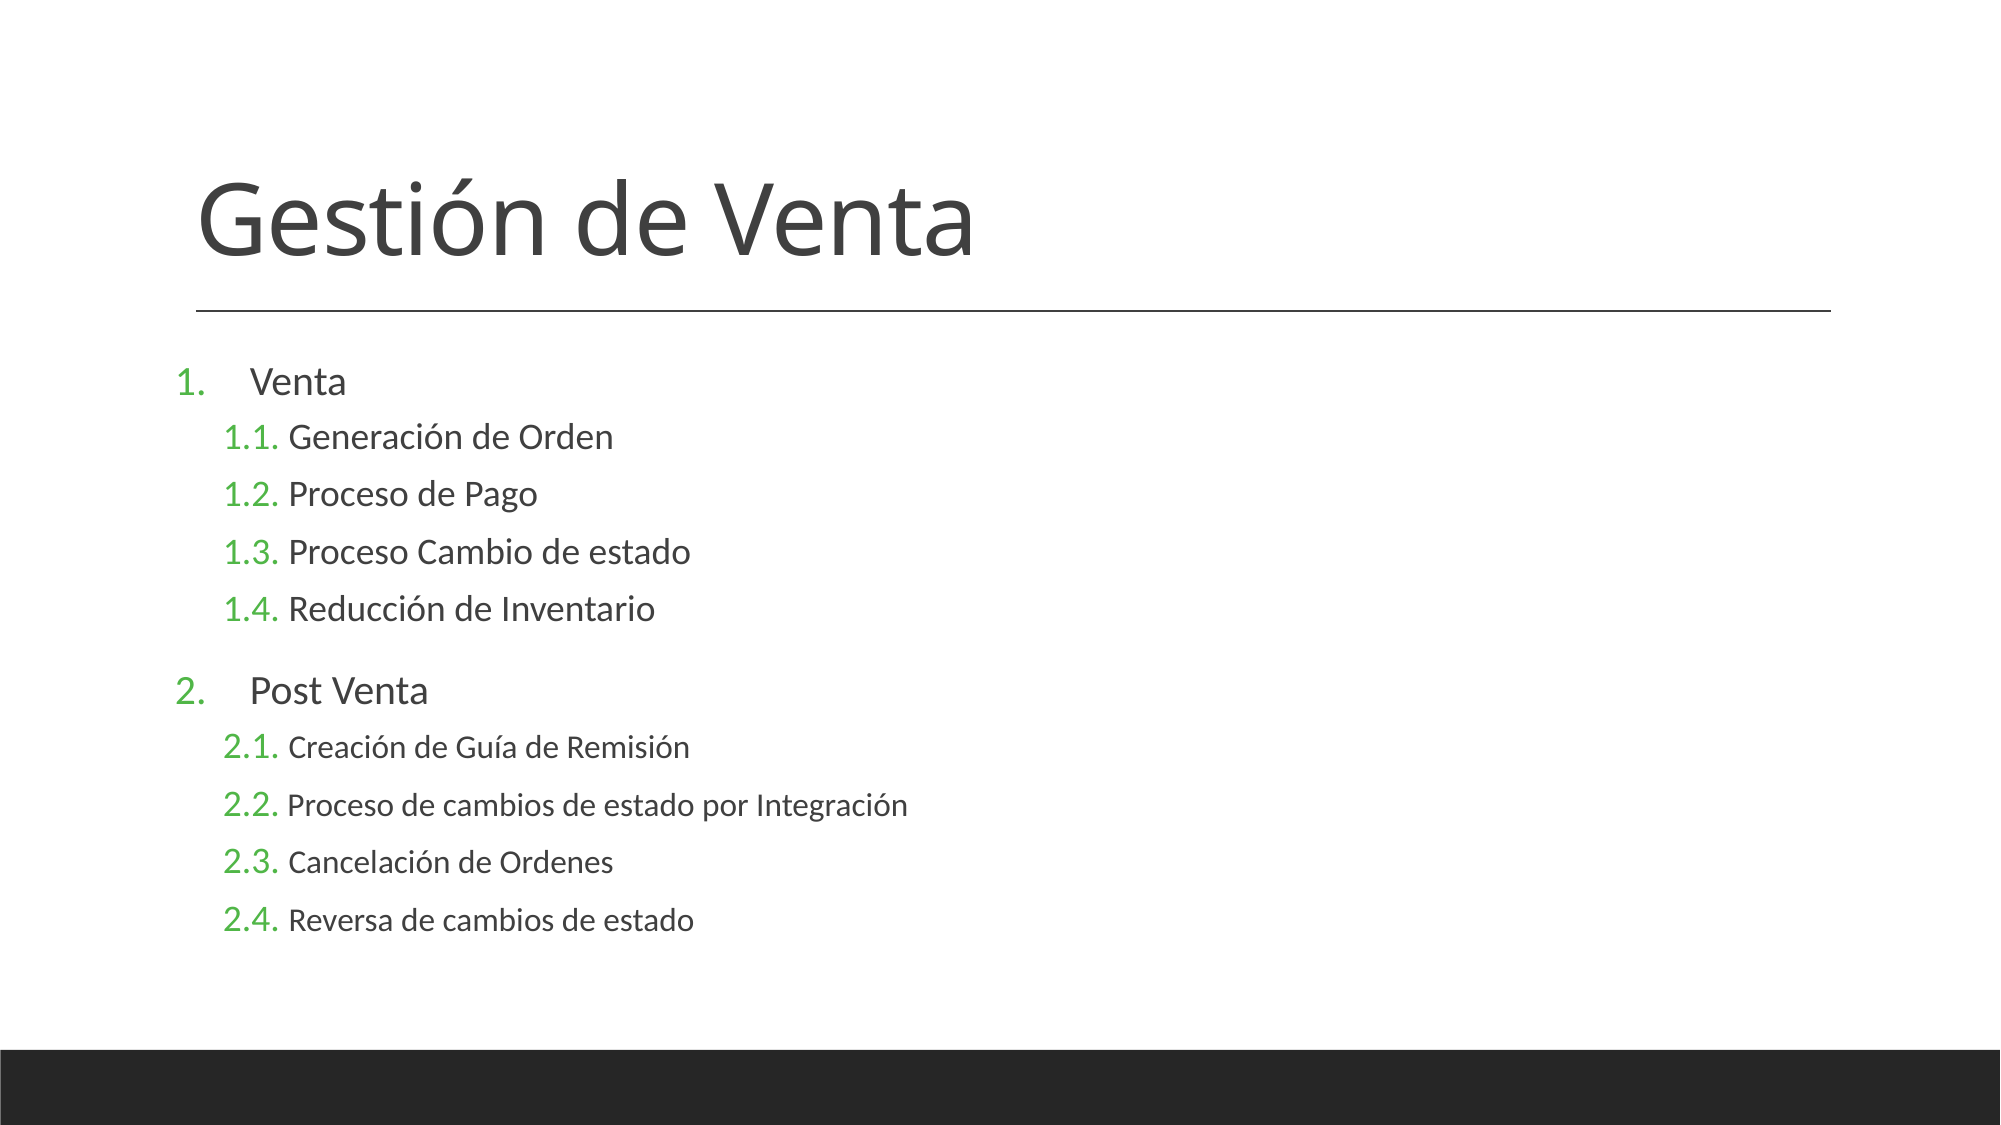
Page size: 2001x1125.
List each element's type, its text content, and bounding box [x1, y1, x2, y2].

title Gestión de Venta [180, 47, 1830, 285]
list Venta 1.1. Generación de Orden 1.2. Proceso de Pago 1.3. Proceso Cambio de estado 1.4. Reducción de Inventario Post Venta 2.1. Creación de Guía de Remisión 2.2. Proceso de cambios de estado por Integración 2.3. Cancelación de Ordenes 2.4. Reversa de cambios de estado [174, 345, 1825, 963]
